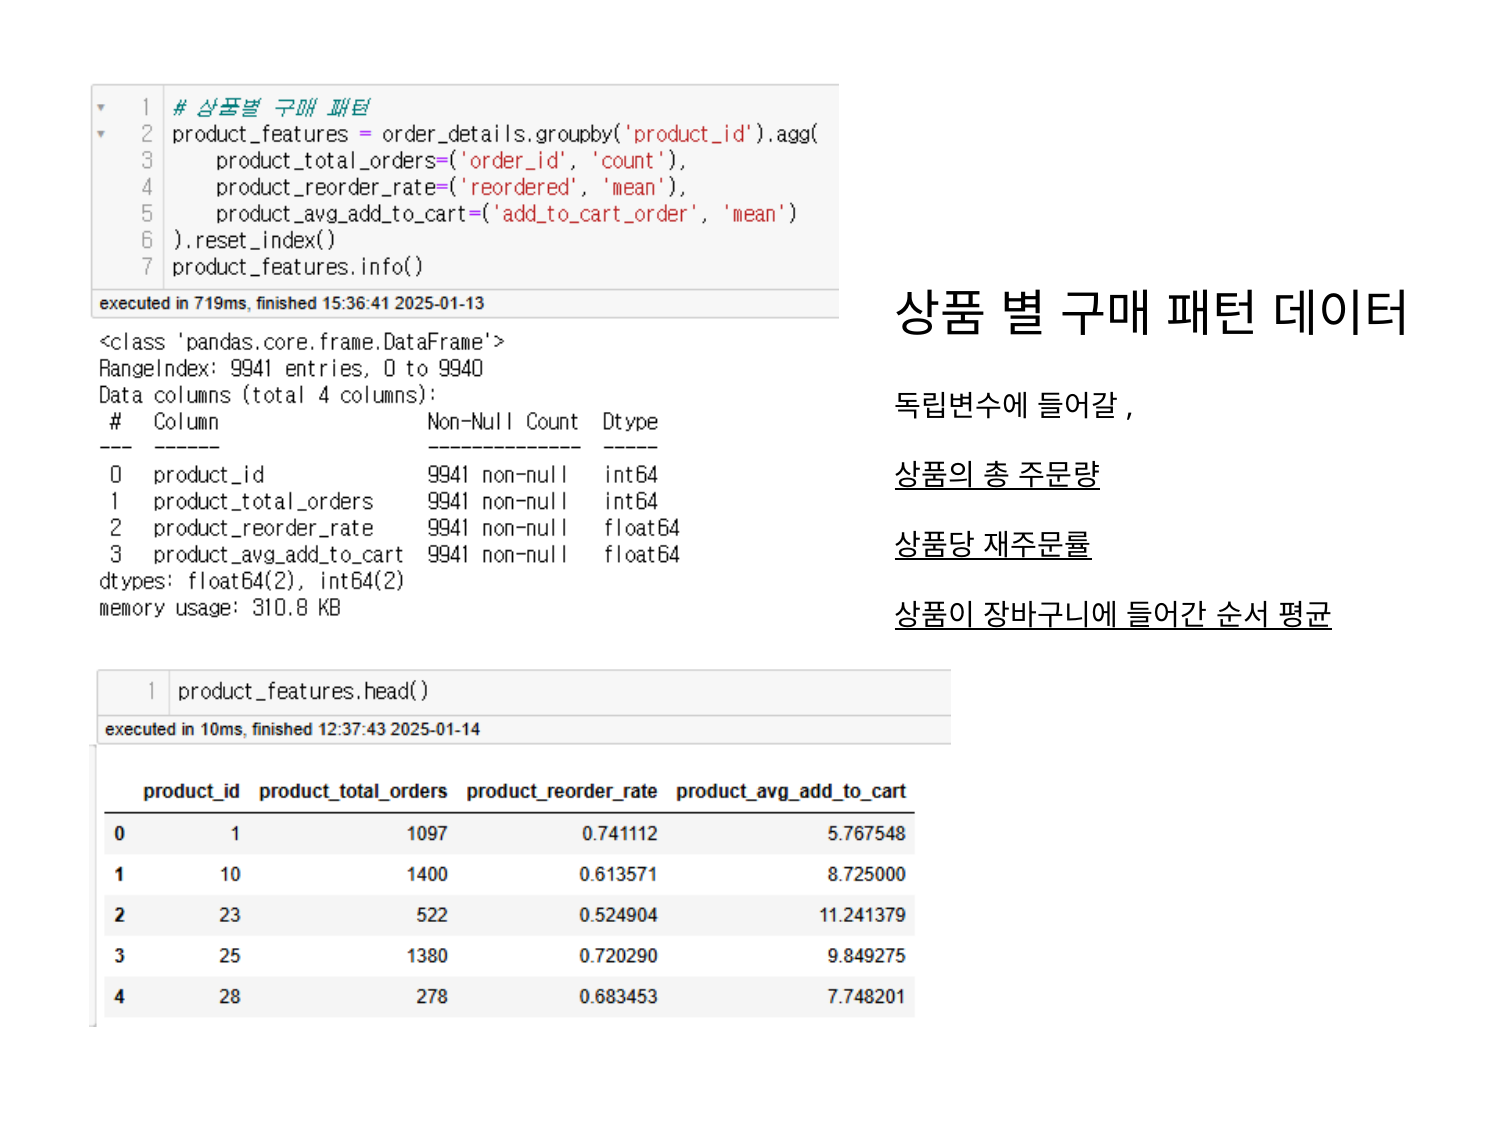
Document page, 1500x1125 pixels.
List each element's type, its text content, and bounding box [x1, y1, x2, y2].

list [88, 77, 839, 634]
text_box 상품 별 구매 패턴 데이터 독립변수에 들어갈, 상품의 총 주문량 상품당 재주문률 상품이 장바구니에 들어간 순서 평균 [879, 274, 1436, 639]
picture [89, 668, 951, 1027]
